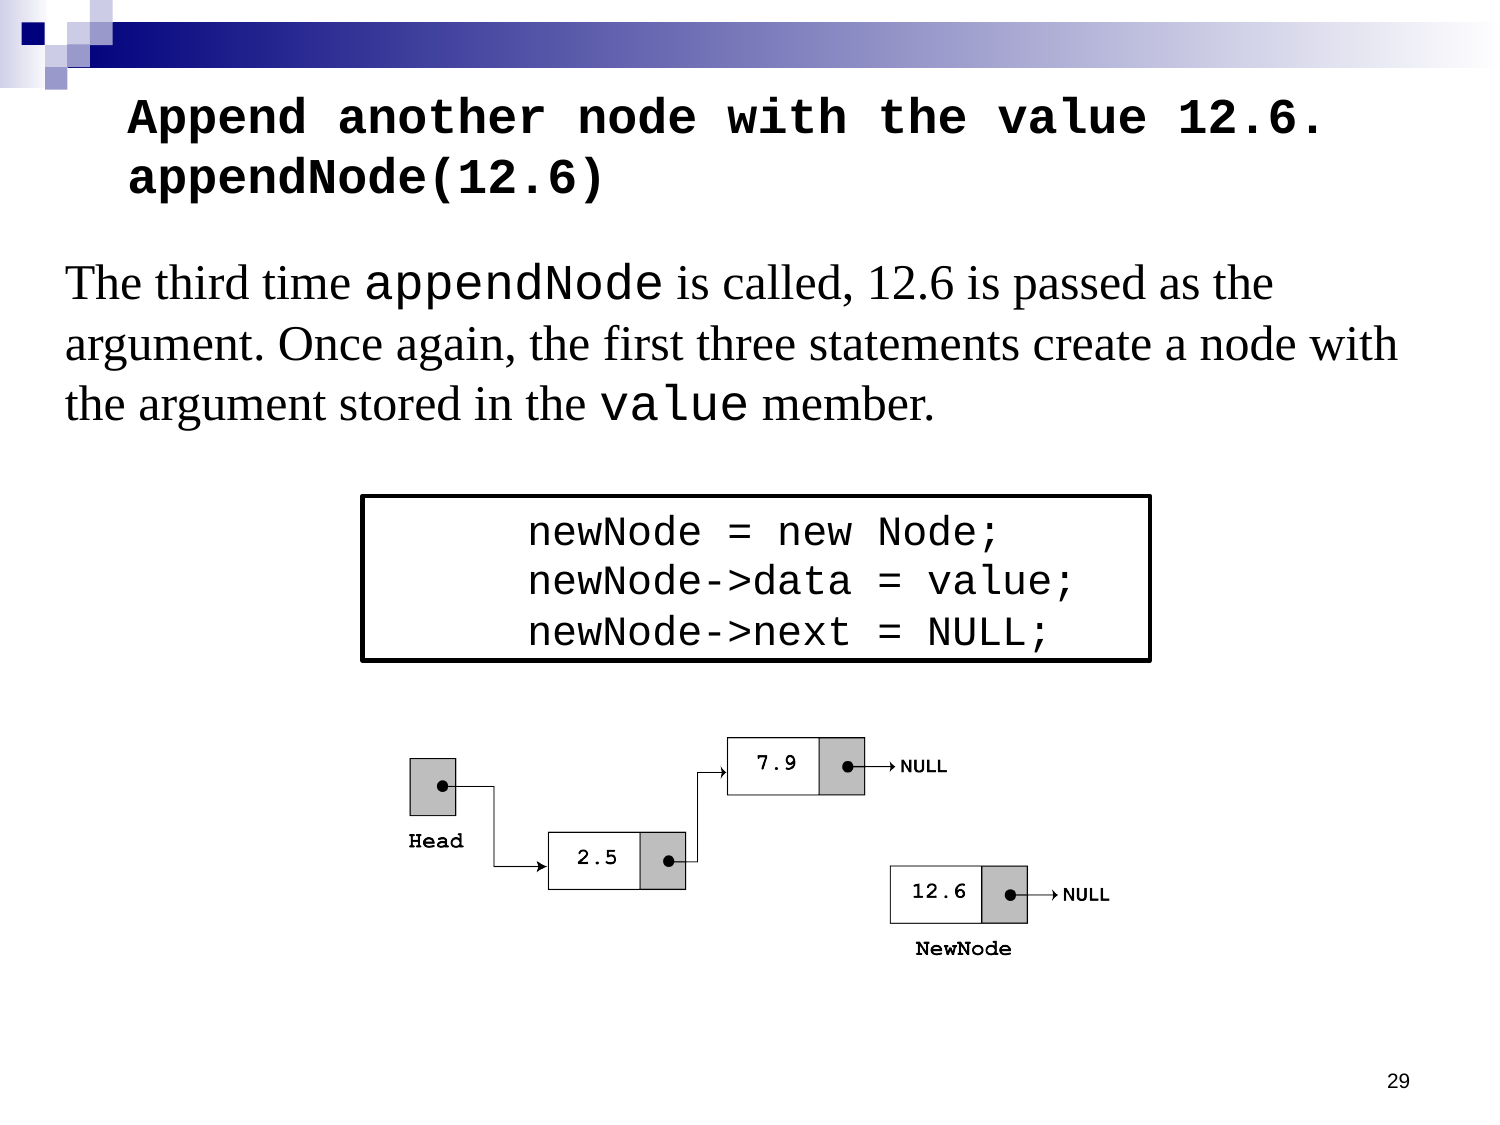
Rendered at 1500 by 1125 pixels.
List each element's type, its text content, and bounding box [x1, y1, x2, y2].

slide_number 29 [1074, 1024, 1426, 1101]
text_box newNode = new Node; newNode->data = value; newNode->next = NULL; [360, 494, 1152, 663]
text_box Append another node with the value 12.6. appendNode(12.6) [112, 76, 1363, 211]
picture [387, 737, 1120, 969]
text_box The third time appendNode is called, 12.6 is passed as the argument. Once again, the first three statements create a node with the argument stored in the value member. [49, 242, 1463, 438]
